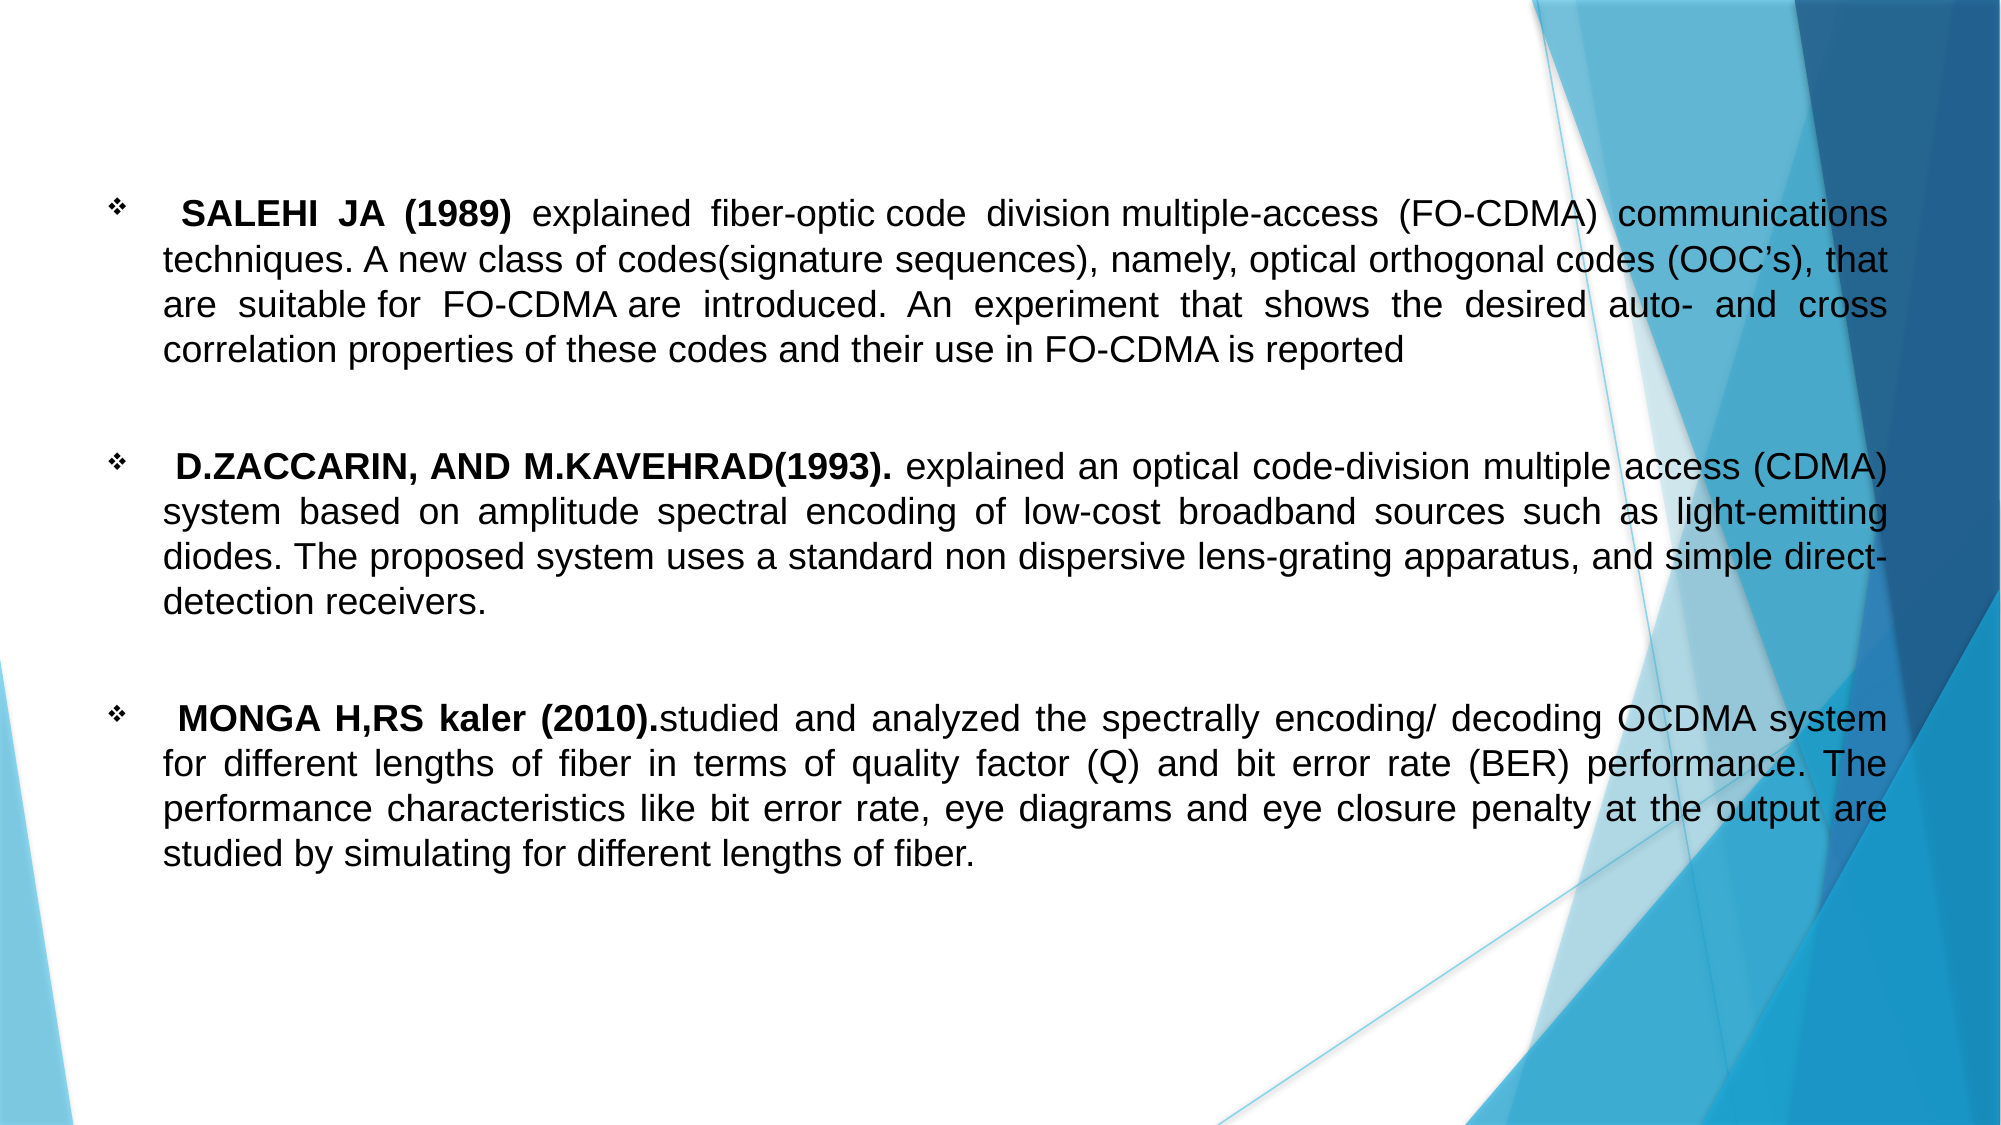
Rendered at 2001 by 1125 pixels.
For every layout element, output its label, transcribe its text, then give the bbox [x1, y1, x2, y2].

text_box SALEHI JA (1989) explained fiber-optic code division multiple-access (FO-CDMA) communications techniques. A new class of codes(signature sequences), namely, optical orthogonal codes (OOC’s), that are suitable for FO-CDMA are introduced. An experiment that shows the desired auto- and cross correlation properties of these codes and their use in FO-CDMA is reported D.ZACCARIN, AND M.KAVEHRAD(1993). explained an optical code-division multiple access (CDMA) system based on amplitude spectral encoding of low-cost broadband sources such as light-emitting diodes. The proposed system uses a standard non dispersive lens-grating apparatus, and simple direct-detection receivers. MONGA H,RS kaler (2010).studied and analyzed the spectrally encoding/ decoding OCDMA system for different lengths of fiber in terms of quality factor (Q) and bit error rate (BER) performance. The performance characteristics like bit error rate, eye diagrams and eye closure penalty at the output are studied by simulating for different lengths of fiber. [88, 184, 1889, 1102]
text_box [58, 0, 1979, 1102]
